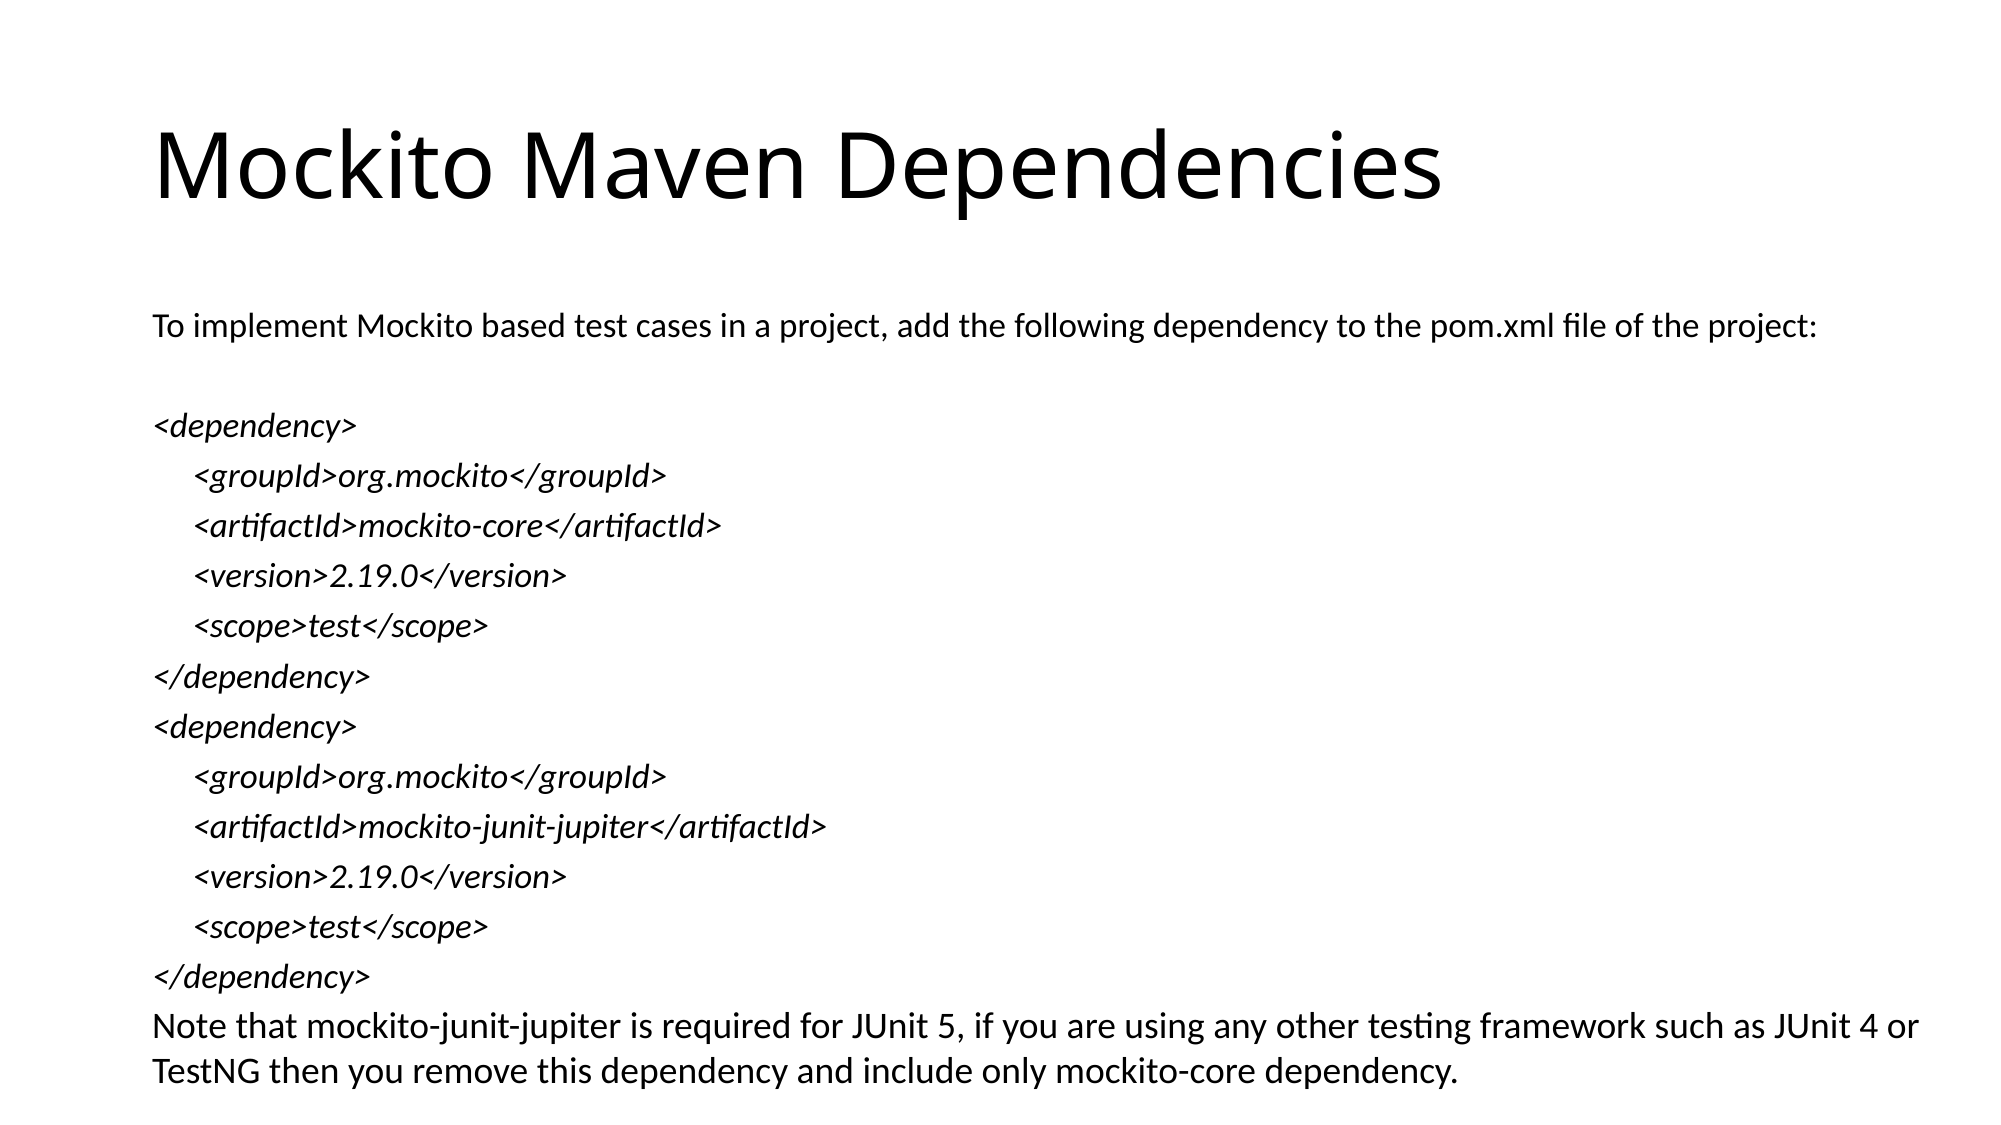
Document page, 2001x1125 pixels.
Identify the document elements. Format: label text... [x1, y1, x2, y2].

list To implement Mockito based test cases in a project, add the following dependency to the pom.xml file of the project: <dependency> <groupId>org.mockito</groupId> <artifactId>mockito-core</artifactId> <version>2.19.0</version> <scope>test</scope> </dependency> <dependency> <groupId>org.mockito</groupId> <artifactId>mockito-junit-jupiter</artifactId> <version>2.19.0</version> <scope>test</scope> </dependency> [137, 299, 1863, 993]
title Mockito Maven Dependencies [137, 59, 1863, 278]
text_box Note that mockito-junit-jupiter is required for JUnit 5, if you are using any other testing framework such as JUnit 4 or TestNG then you remove this dependency and include only mockito-core dependency. [137, 993, 1955, 1099]
